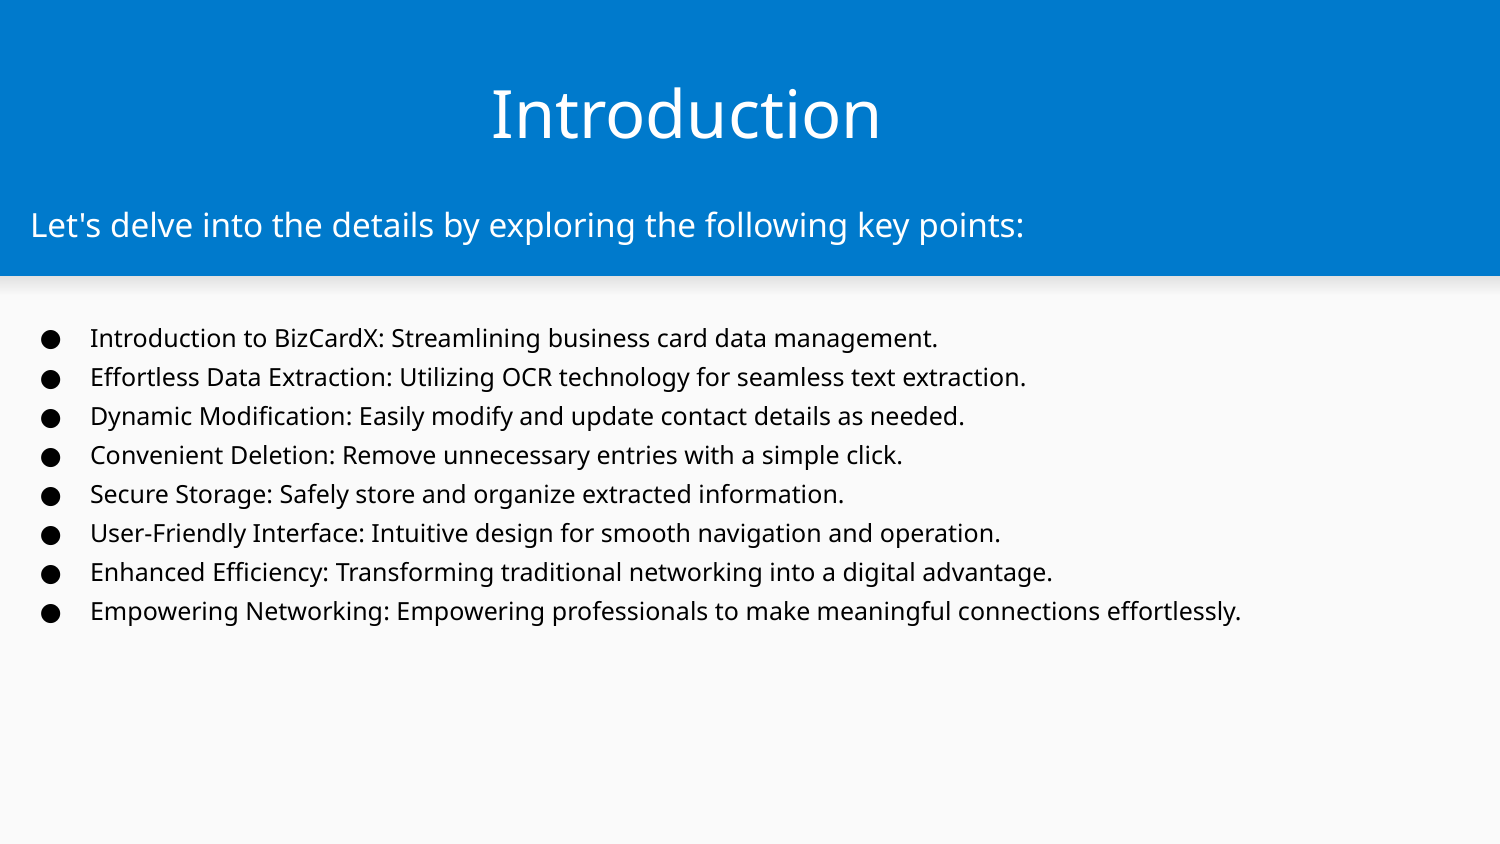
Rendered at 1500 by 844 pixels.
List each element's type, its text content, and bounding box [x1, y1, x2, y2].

title Let's delve into the details by exploring the following key points: [14, 136, 1364, 263]
title Introduction [13, 47, 1362, 174]
list Introduction to BizCardX: Streamlining business card data management. Effortless Data Extraction: Utilizing OCR technology for seamless text extraction. Dynamic Modification: Easily modify and update contact details as needed. Convenient Deletion: Remove unnecessary entries with a simple click. Secure Storage: Safely store and organize extracted information. User-Friendly Interface: Intuitive design for smooth navigation and operation. Enhanced Efficiency: Transforming traditional networking into a digital advantage. Empowering Networking: Empowering professionals to make meaningful connections effortlessly. [0, 300, 1500, 844]
